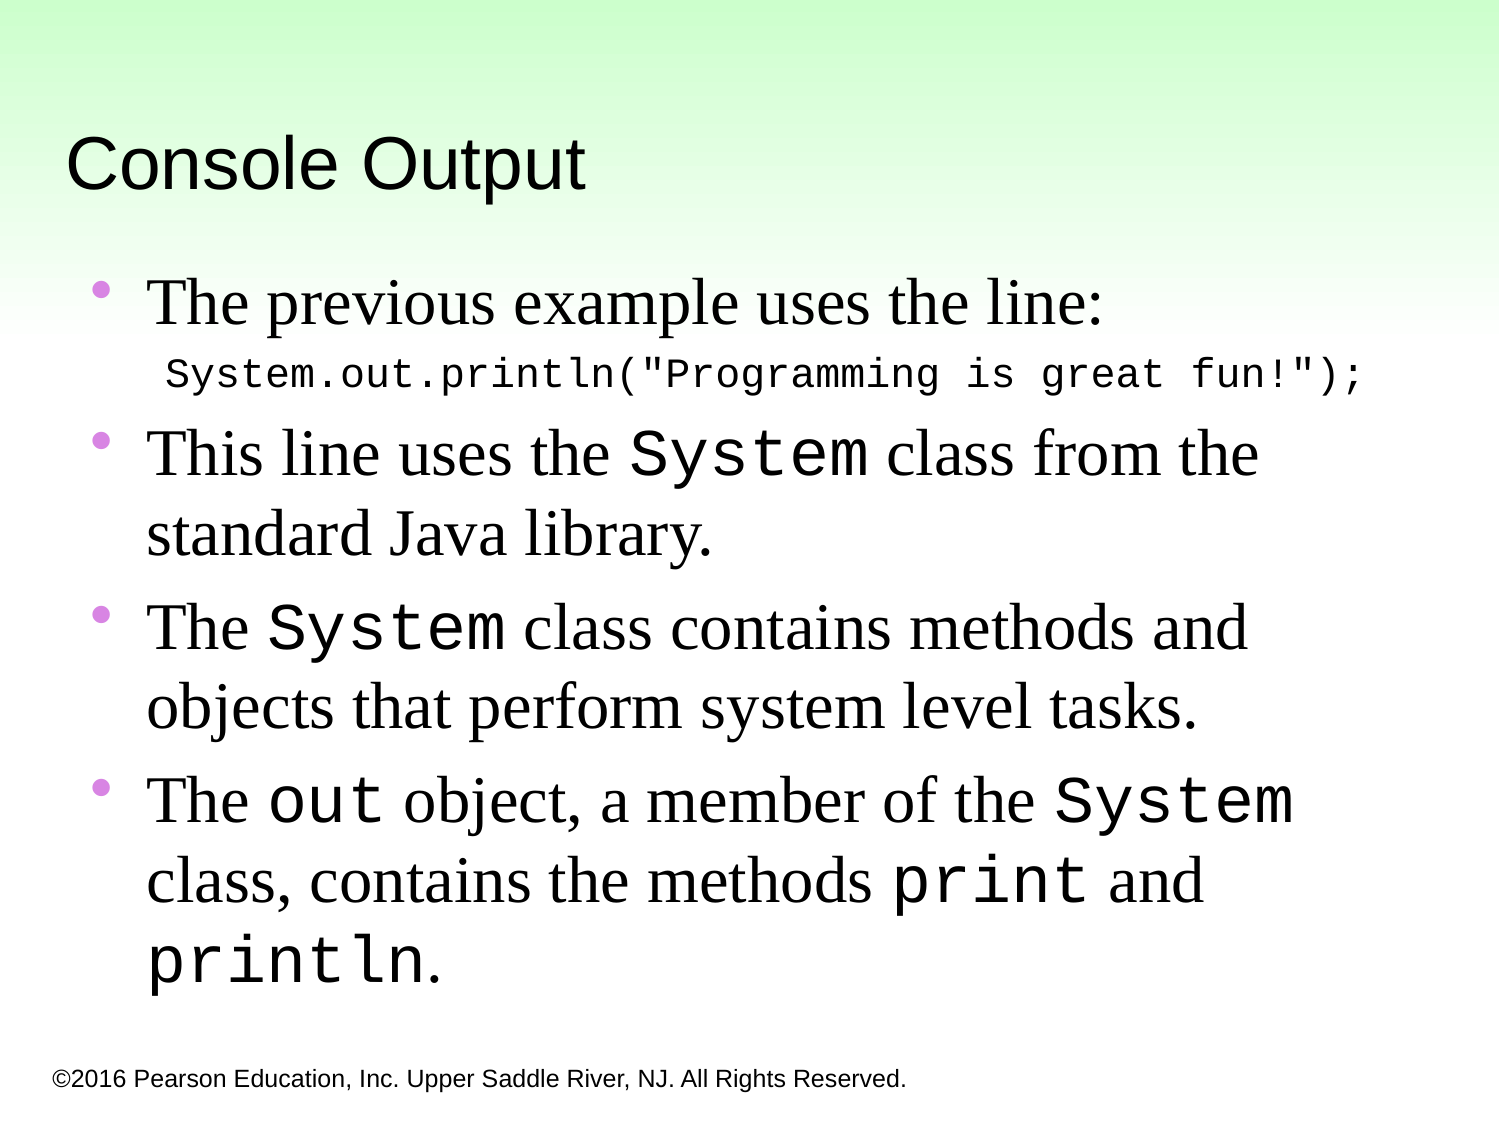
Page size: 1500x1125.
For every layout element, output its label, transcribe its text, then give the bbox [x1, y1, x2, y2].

list The previous example uses the line: System.out.println("Programming is great fun!"); This line uses the System class from the standard Java library. The System class contains methods and objects that perform system level tasks. The out object, a member of the System class, contains the methods print and println. [74, 249, 1438, 1026]
title Console Output [49, 49, 1463, 213]
